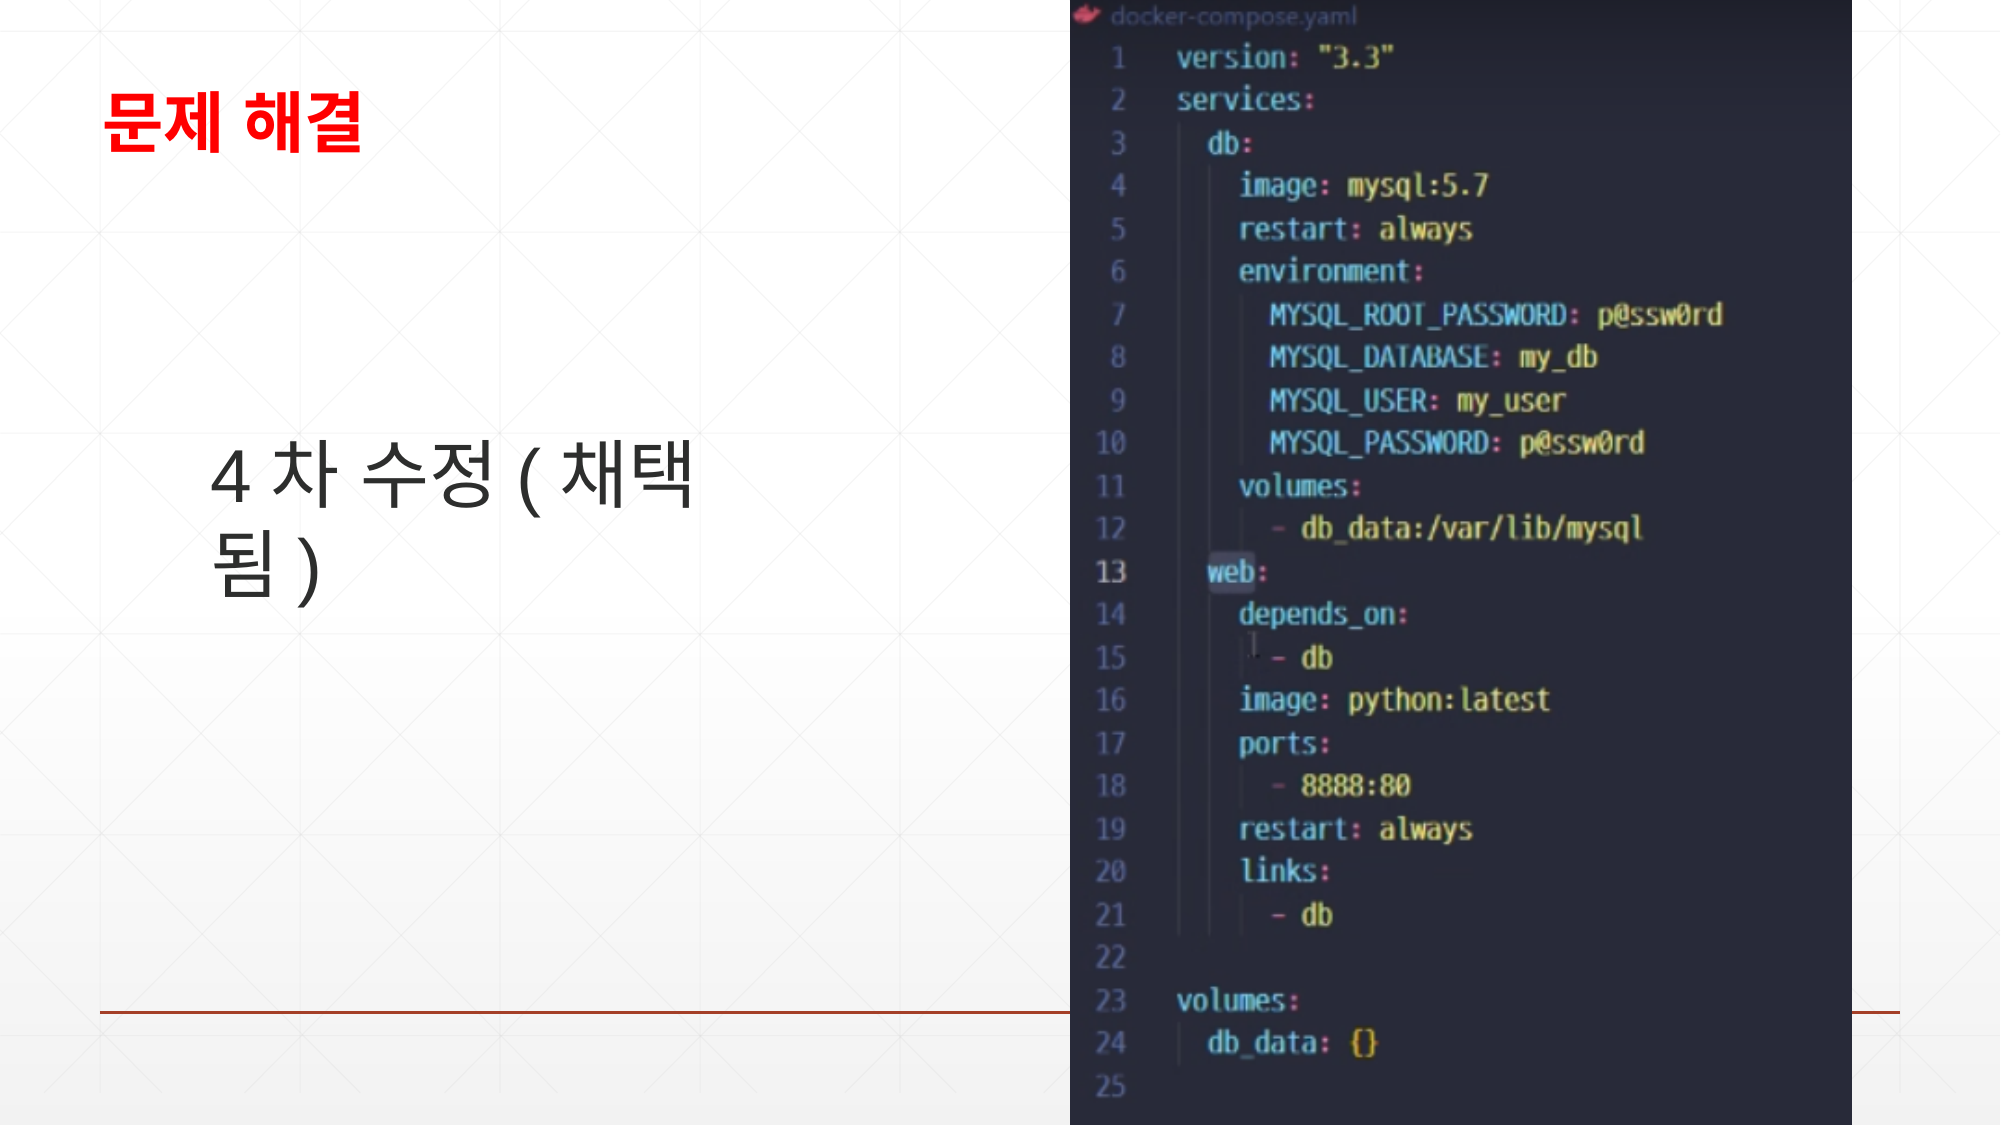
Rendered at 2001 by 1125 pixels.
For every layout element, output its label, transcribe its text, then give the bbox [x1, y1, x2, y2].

picture [1070, 0, 1852, 1125]
text_box 4차 수정(채택됨) [196, 419, 782, 615]
title 문제 해결 [87, 44, 429, 170]
